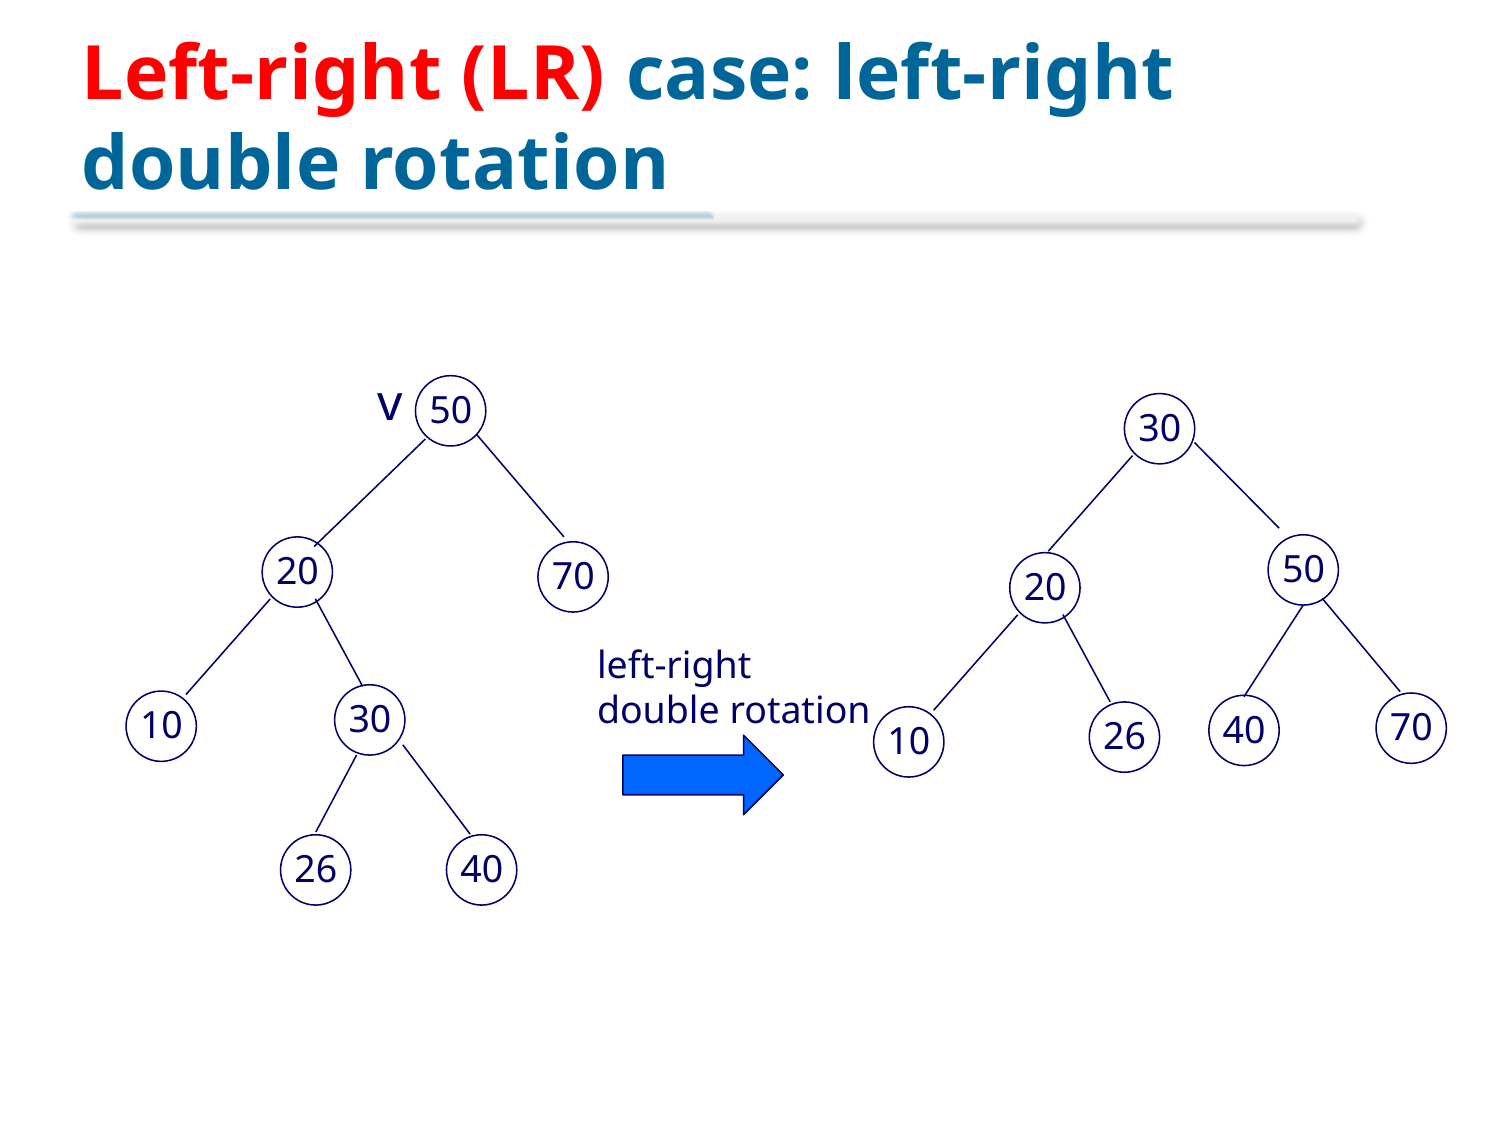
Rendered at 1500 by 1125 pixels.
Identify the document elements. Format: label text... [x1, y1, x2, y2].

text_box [1375, 692, 1447, 764]
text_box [1243, 605, 1292, 697]
text_box v [362, 363, 418, 437]
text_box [415, 375, 486, 447]
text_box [1194, 442, 1280, 529]
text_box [446, 834, 517, 906]
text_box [1048, 455, 1133, 552]
title Left-right (LR) case: left-right double rotation [66, 24, 1342, 213]
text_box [125, 690, 197, 762]
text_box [1208, 694, 1280, 766]
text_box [1321, 598, 1401, 692]
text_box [1062, 614, 1111, 703]
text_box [537, 541, 609, 613]
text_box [1124, 393, 1195, 465]
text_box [402, 744, 471, 835]
text_box left-right double rotation [582, 633, 886, 739]
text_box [315, 754, 357, 833]
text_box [261, 536, 333, 608]
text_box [873, 706, 945, 778]
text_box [1009, 552, 1081, 624]
text_box [622, 739, 784, 815]
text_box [1089, 701, 1160, 773]
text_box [280, 834, 352, 906]
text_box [1267, 534, 1339, 606]
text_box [313, 438, 426, 547]
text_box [933, 614, 1018, 711]
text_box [334, 684, 406, 756]
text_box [476, 433, 565, 538]
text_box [315, 598, 363, 687]
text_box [185, 598, 271, 695]
